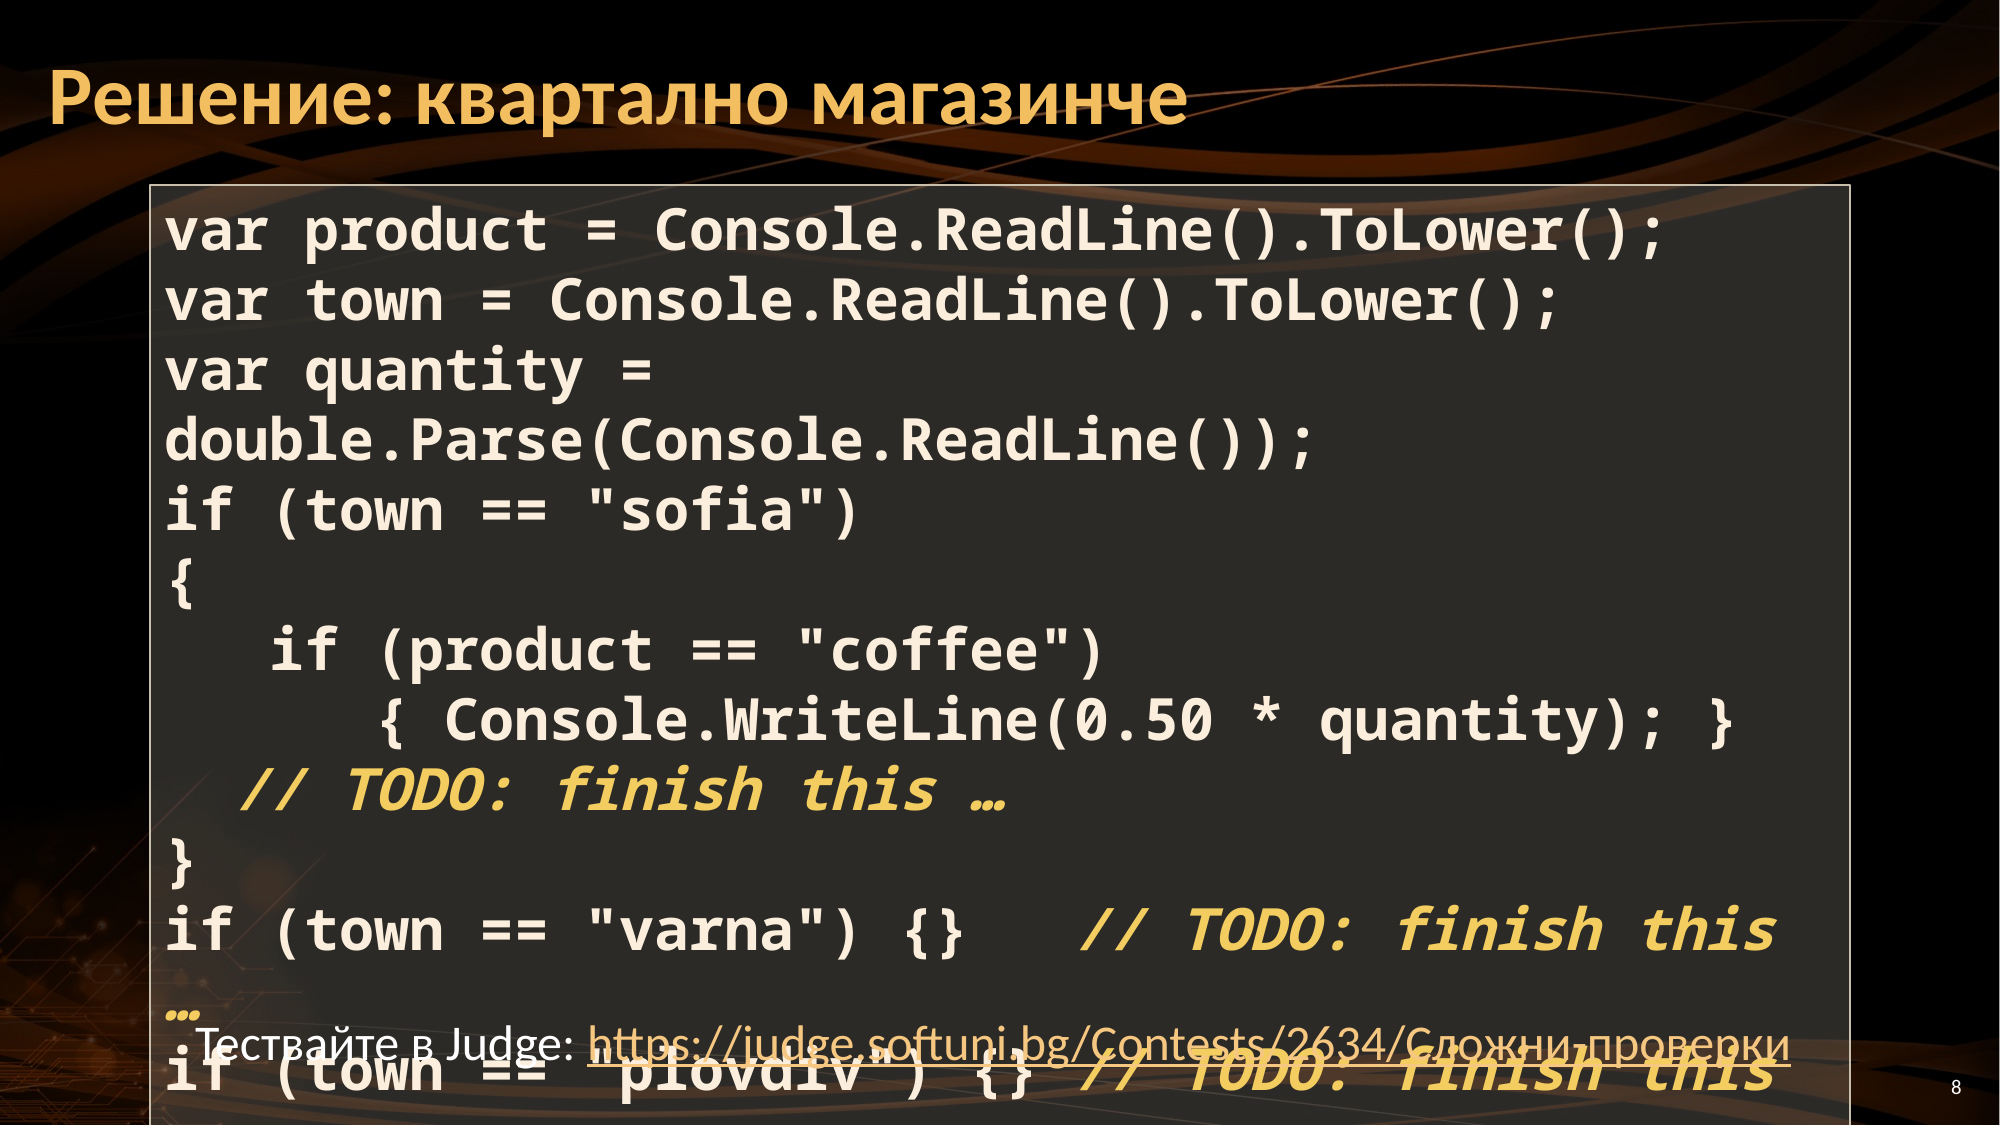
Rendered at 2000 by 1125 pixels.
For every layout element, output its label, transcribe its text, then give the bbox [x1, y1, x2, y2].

title Решение: квартално магазинче [30, 6, 1968, 189]
text_box var product = Console.ReadLine().ToLower(); var town = Console.ReadLine().ToLower(); var quantity = double.Parse(Console.ReadLine()); if (town == "sofia") { if (product == "coffee") { Console.WriteLine(0.50 * quantity); } // TODO: finish this … } if (town == "varna") {} // TODO: finish this … if (town == "plovdiv") {} // TODO: finish this … [149, 184, 1850, 1125]
text_box Тествайте в Judge: https://judge.softuni.bg/Contests/2634/Сложни-проверки [180, 998, 1818, 1078]
picture [0, 0, 2000, 1125]
slide_number 8 [1897, 1070, 1968, 1103]
